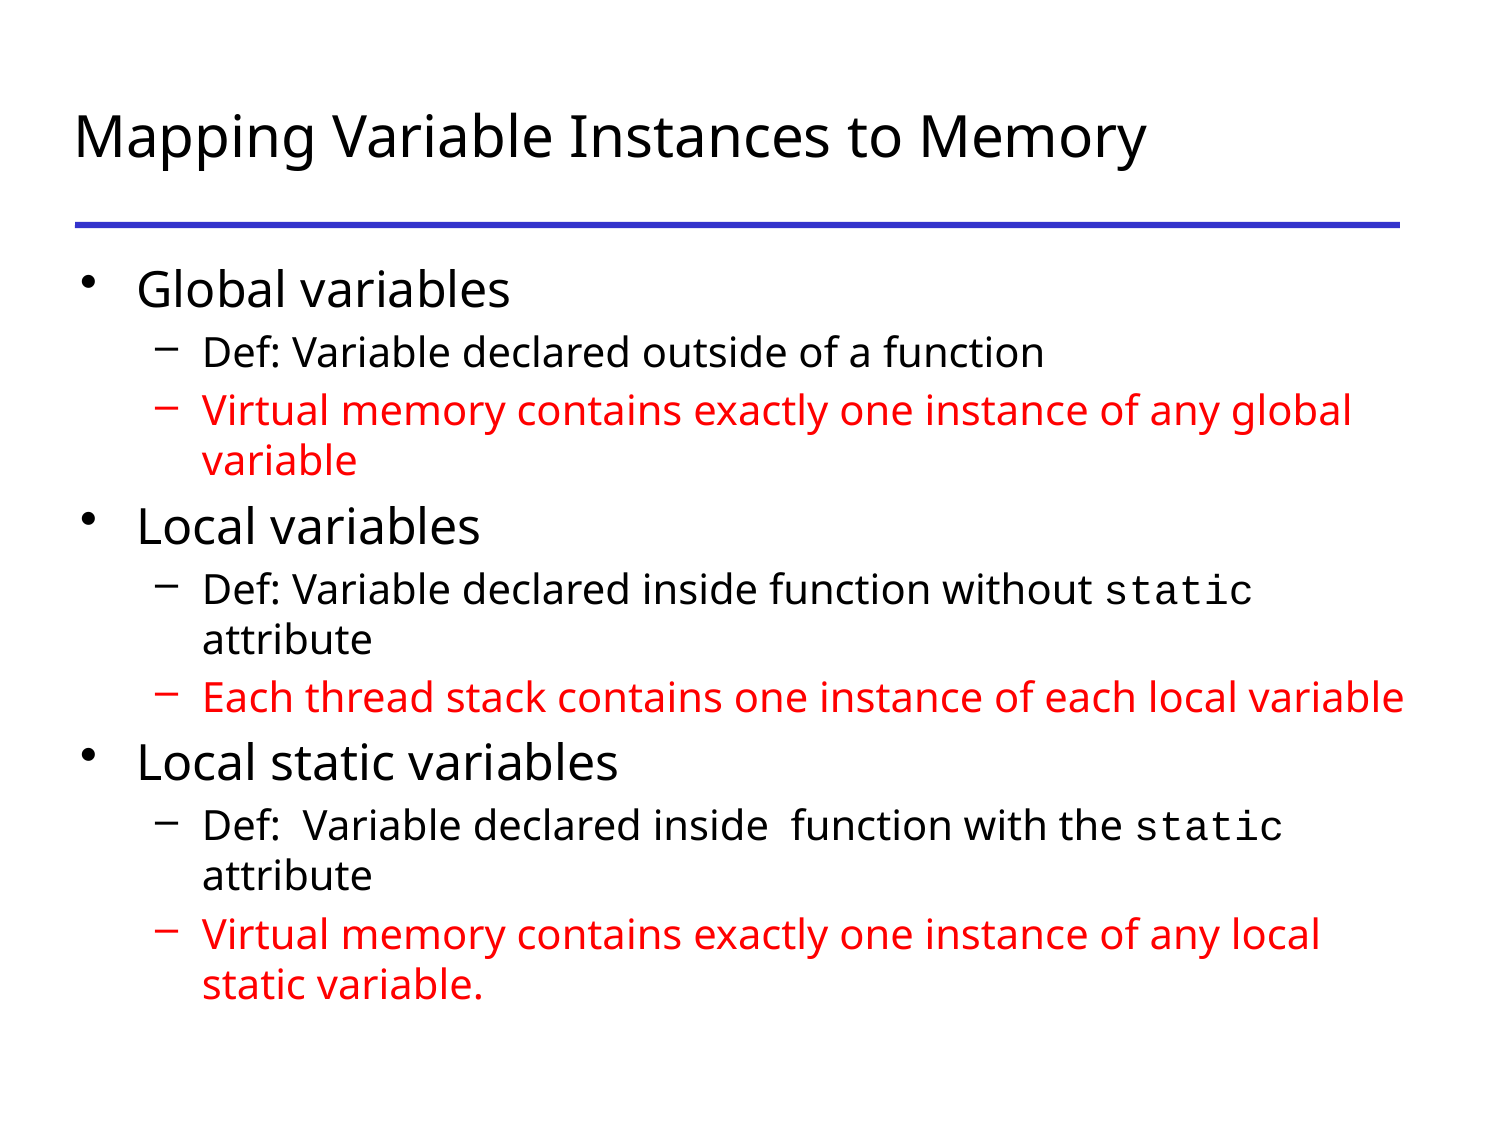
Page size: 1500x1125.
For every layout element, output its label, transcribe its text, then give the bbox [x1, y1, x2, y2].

title Mapping Variable Instances to Memory [58, 71, 1450, 197]
list Global variables Def: Variable declared outside of a function Virtual memory contains exactly one instance of any global variable Local variables Def: Variable declared inside function without static attribute Each thread stack contains one instance of each local variable Local static variables Def: Variable declared inside function with the static attribute Virtual memory contains exactly one instance of any local static variable. [65, 249, 1450, 1066]
